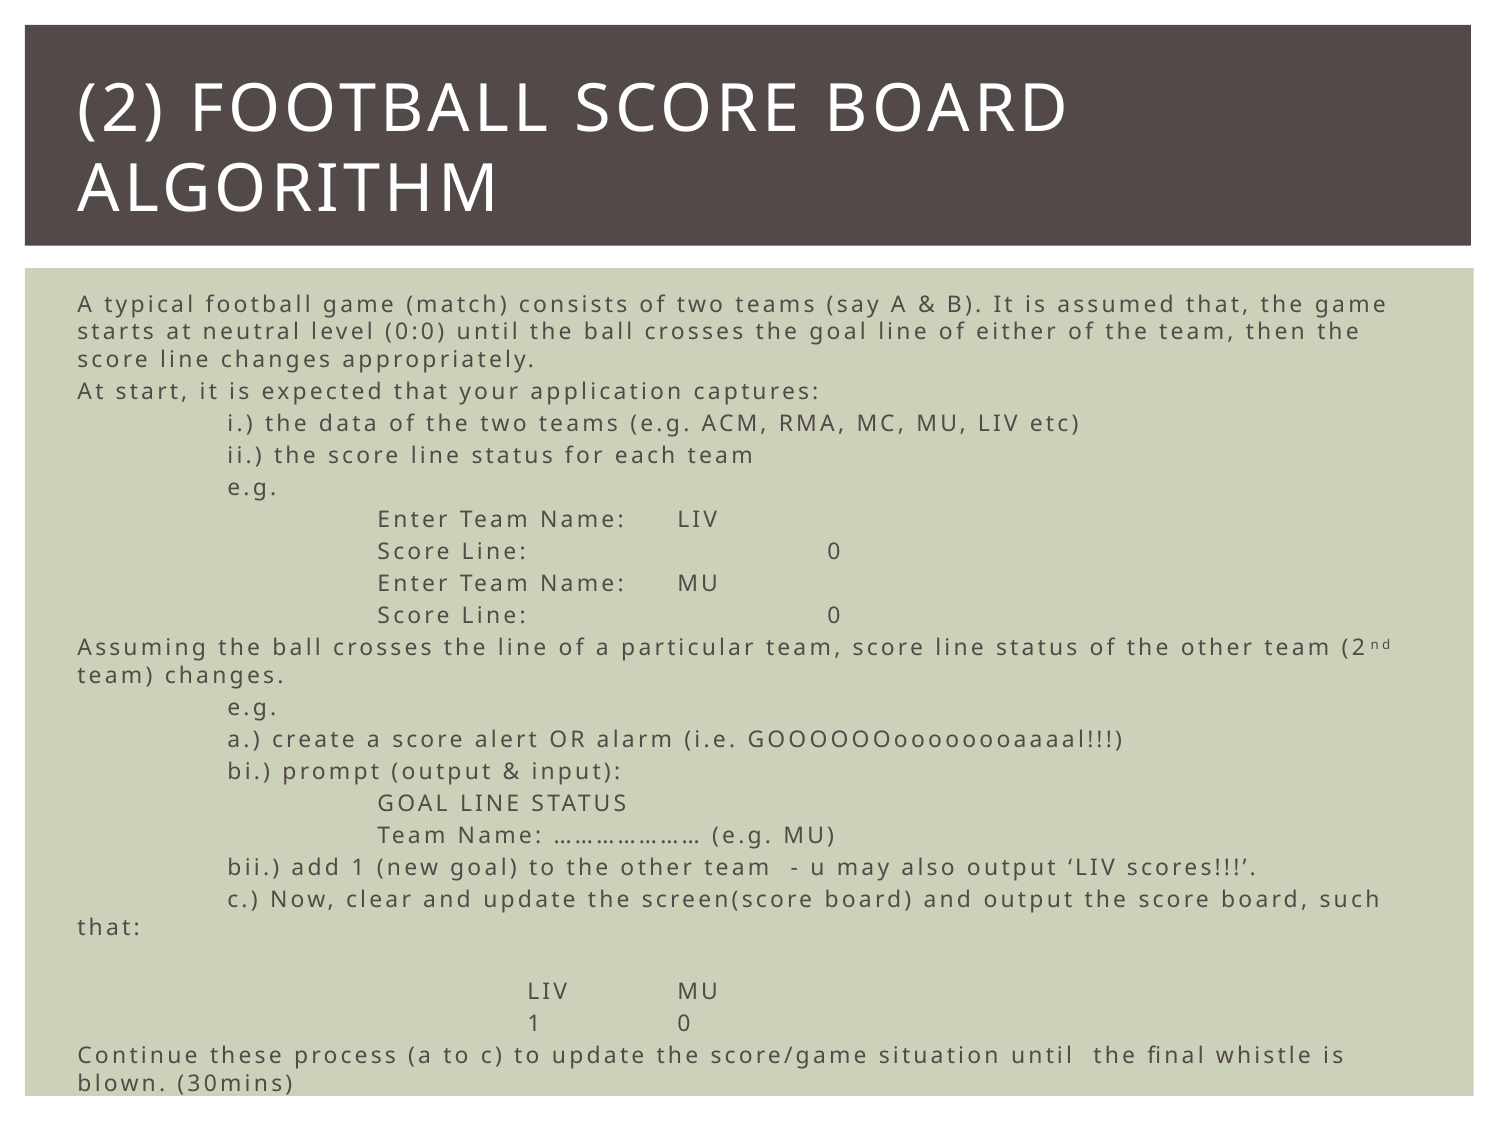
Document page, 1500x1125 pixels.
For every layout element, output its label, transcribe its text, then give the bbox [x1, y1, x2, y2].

title (2) FOOTBALL SCORE BOARD ALGORITHM [62, 58, 1438, 232]
list A typical football game (match) consists of two teams (say A & B). It is assumed that, the game starts at neutral level (0:0) until the ball crosses the goal line of either of the team, then the score line changes appropriately. At start, it is expected that your application captures: i.) the data of the two teams (e.g. ACM, RMA, MC, MU, LIV etc) ii.) the score line status for each team e.g. Enter Team Name: LIV Score Line: 0 Enter Team Name: MU Score Line: 0 Assuming the ball crosses the line of a particular team, score line status of the other team (2nd team) changes. e.g. a.) create a score alert OR alarm (i.e. GOOOOOOoooooooaaaal!!!) bi.) prompt (output & input): GOAL LINE STATUS Team Name: ………………… (e.g. MU) bii.) add 1 (new goal) to the other team - u may also output ‘LIV scores!!!’. c.) Now, clear and update the screen(score board) and output the score board, such that: LIV MU 1 0 Continue these process (a to c) to update the score/game situation until the final whistle is blown. (30mins) [62, 281, 1442, 1005]
